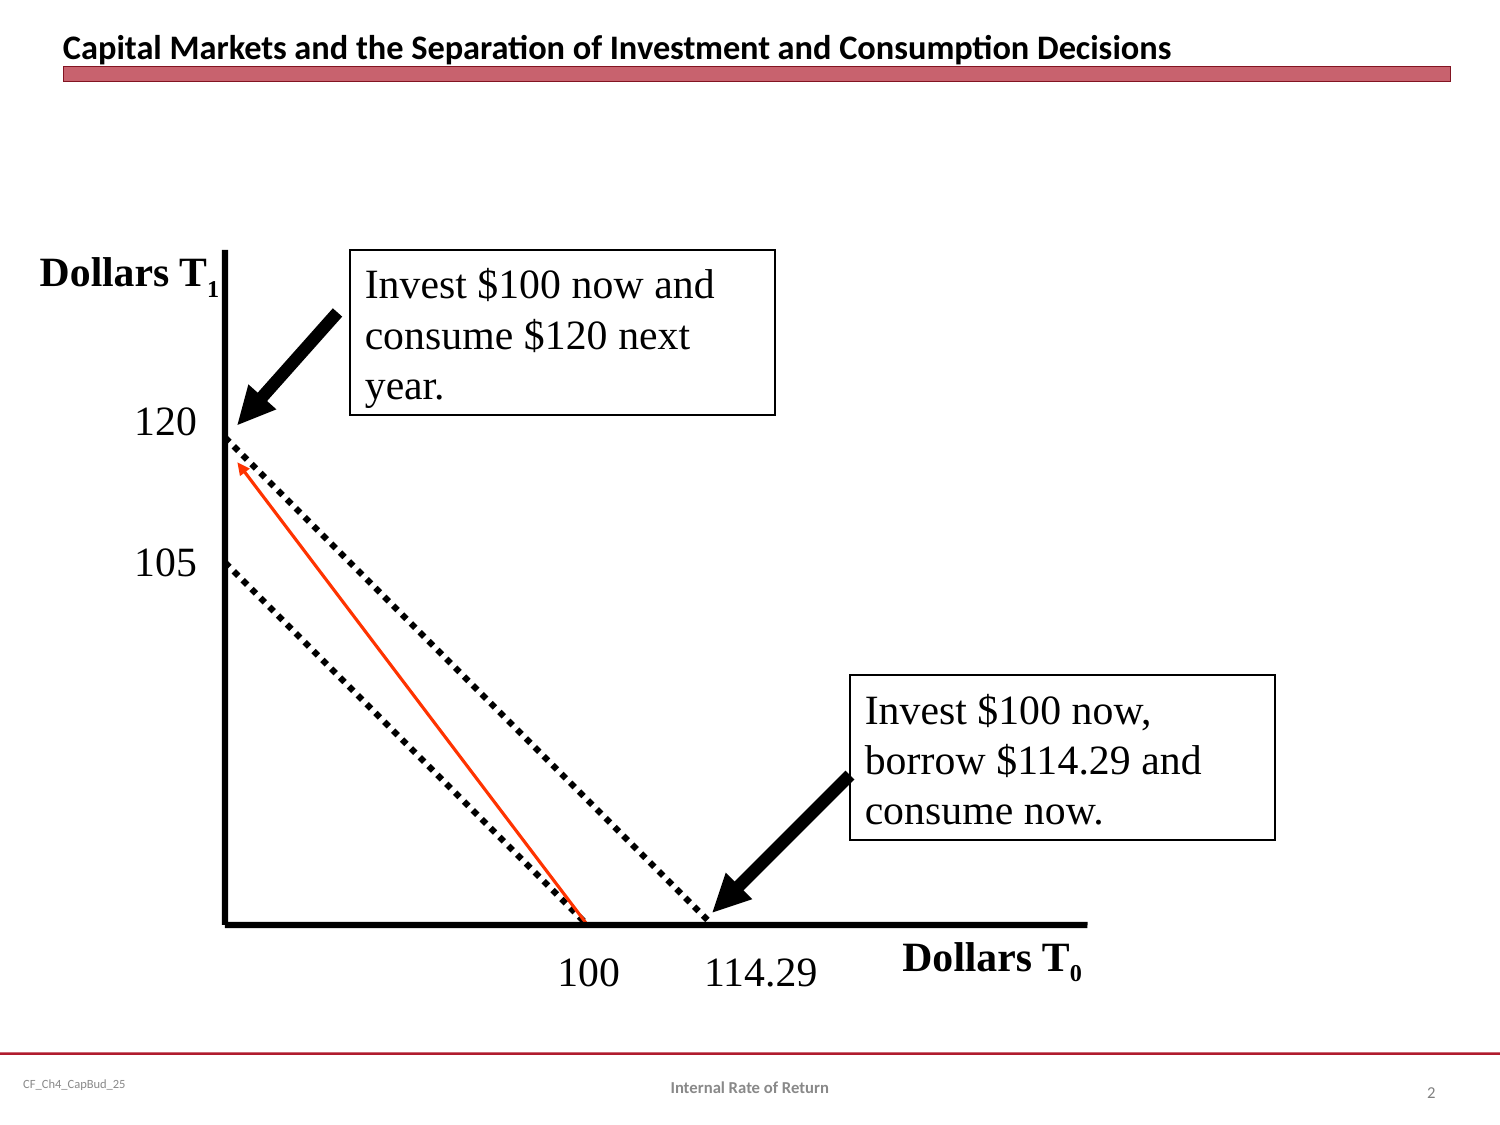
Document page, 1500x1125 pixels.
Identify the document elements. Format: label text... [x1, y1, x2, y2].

footer Internal Rate of Return [512, 1056, 988, 1117]
slide_number 2 [1375, 1061, 1451, 1122]
text_box Dollars T1 120 105 [24, 237, 325, 593]
list [63, 87, 1451, 1041]
text_box [712, 774, 851, 913]
text_box Dollars T0 [887, 922, 1138, 994]
text_box [237, 462, 588, 925]
text_box 100 114.29 [437, 937, 838, 1003]
text_box Invest $100 now and consume $120 next year. [350, 249, 775, 415]
text_box Invest $100 now, borrow $114.29 and consume now. [849, 675, 1275, 840]
title Capital Markets and the Separation of Investment and Consumption Decisions [62, 6, 1451, 67]
text_box [237, 312, 338, 425]
